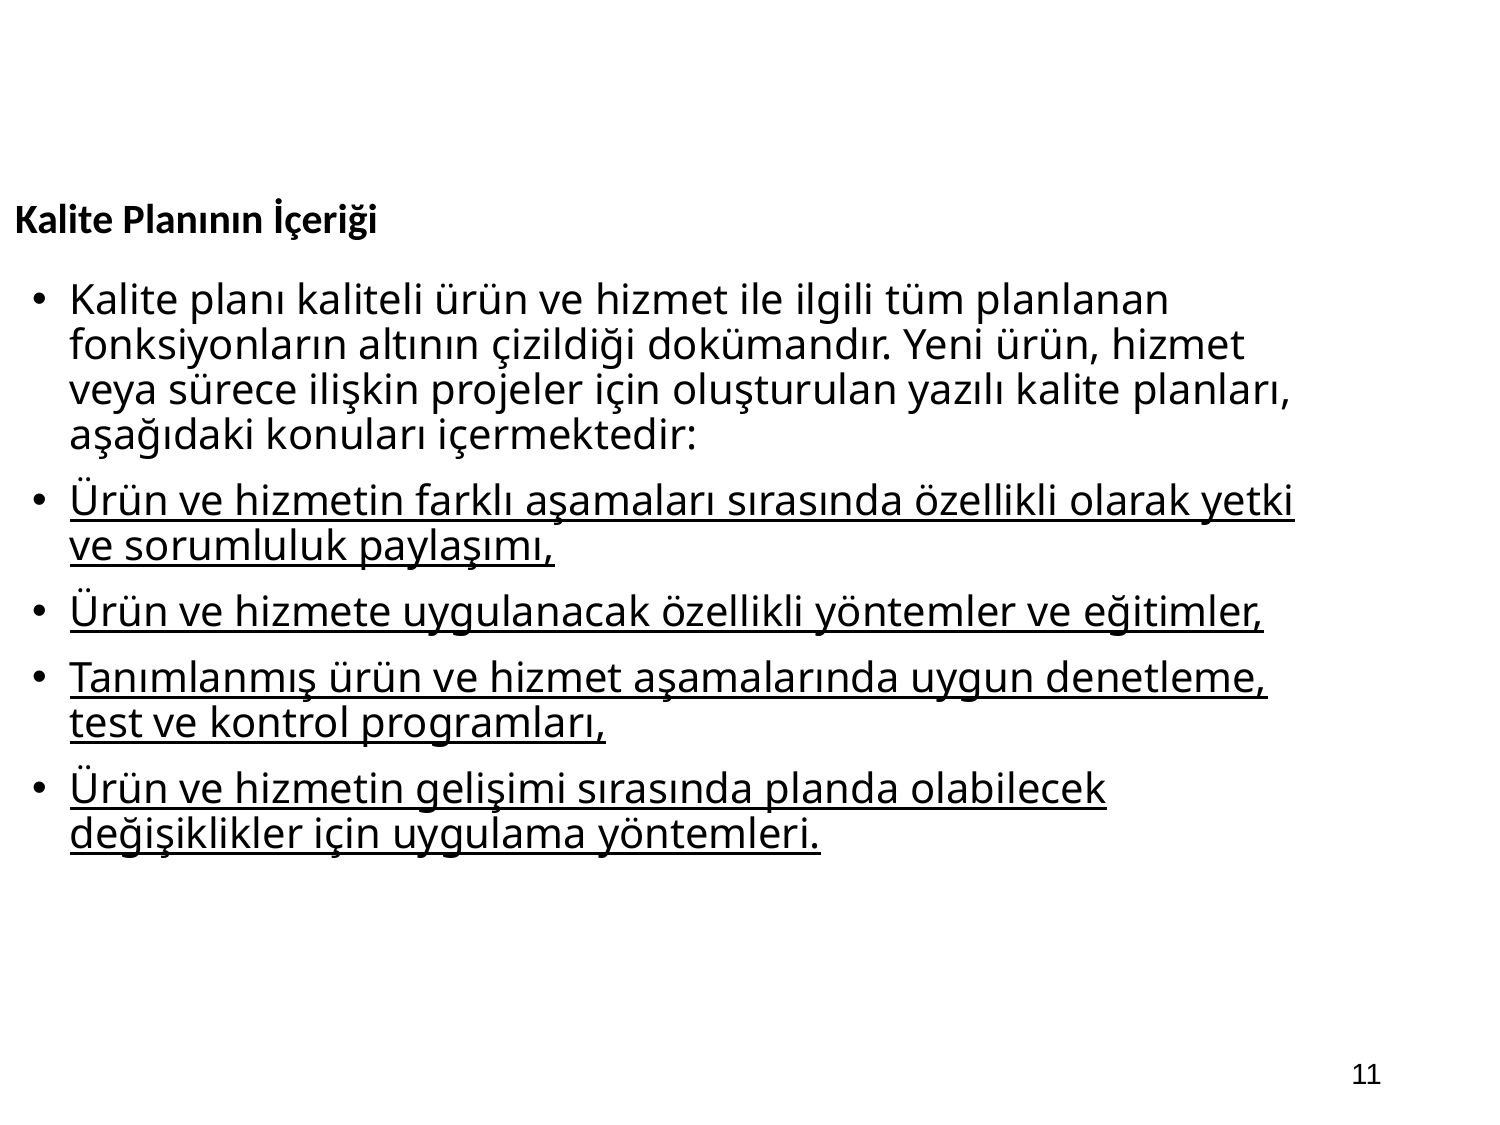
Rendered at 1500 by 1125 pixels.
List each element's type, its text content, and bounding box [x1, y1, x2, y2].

title Kalite Planının İçeriği [0, 141, 1294, 300]
list Kalite planı kaliteli ürün ve hizmet ile ilgili tüm planlanan fonksiyonların altının çizildiği dokümandır. Yeni ürün, hizmet veya sürece ilişkin projeler için oluşturulan yazılı kalite planları, aşağıdaki konuları içermektedir: Ürün ve hizmetin farklı aşamaları sırasında özellikli olarak yetki ve sorumluluk paylaşımı, Ürün ve hizmete uygulanacak özellikli yöntemler ve eğitimler, Tanımlanmış ürün ve hizmet aşamalarında uygun denetleme, test ve kontrol programları, Ürün ve hizmetin gelişimi sırasında planda olabilecek değişiklikler için uygulama yöntemleri. [17, 271, 1311, 985]
slide_number 11 [1059, 1042, 1397, 1103]
